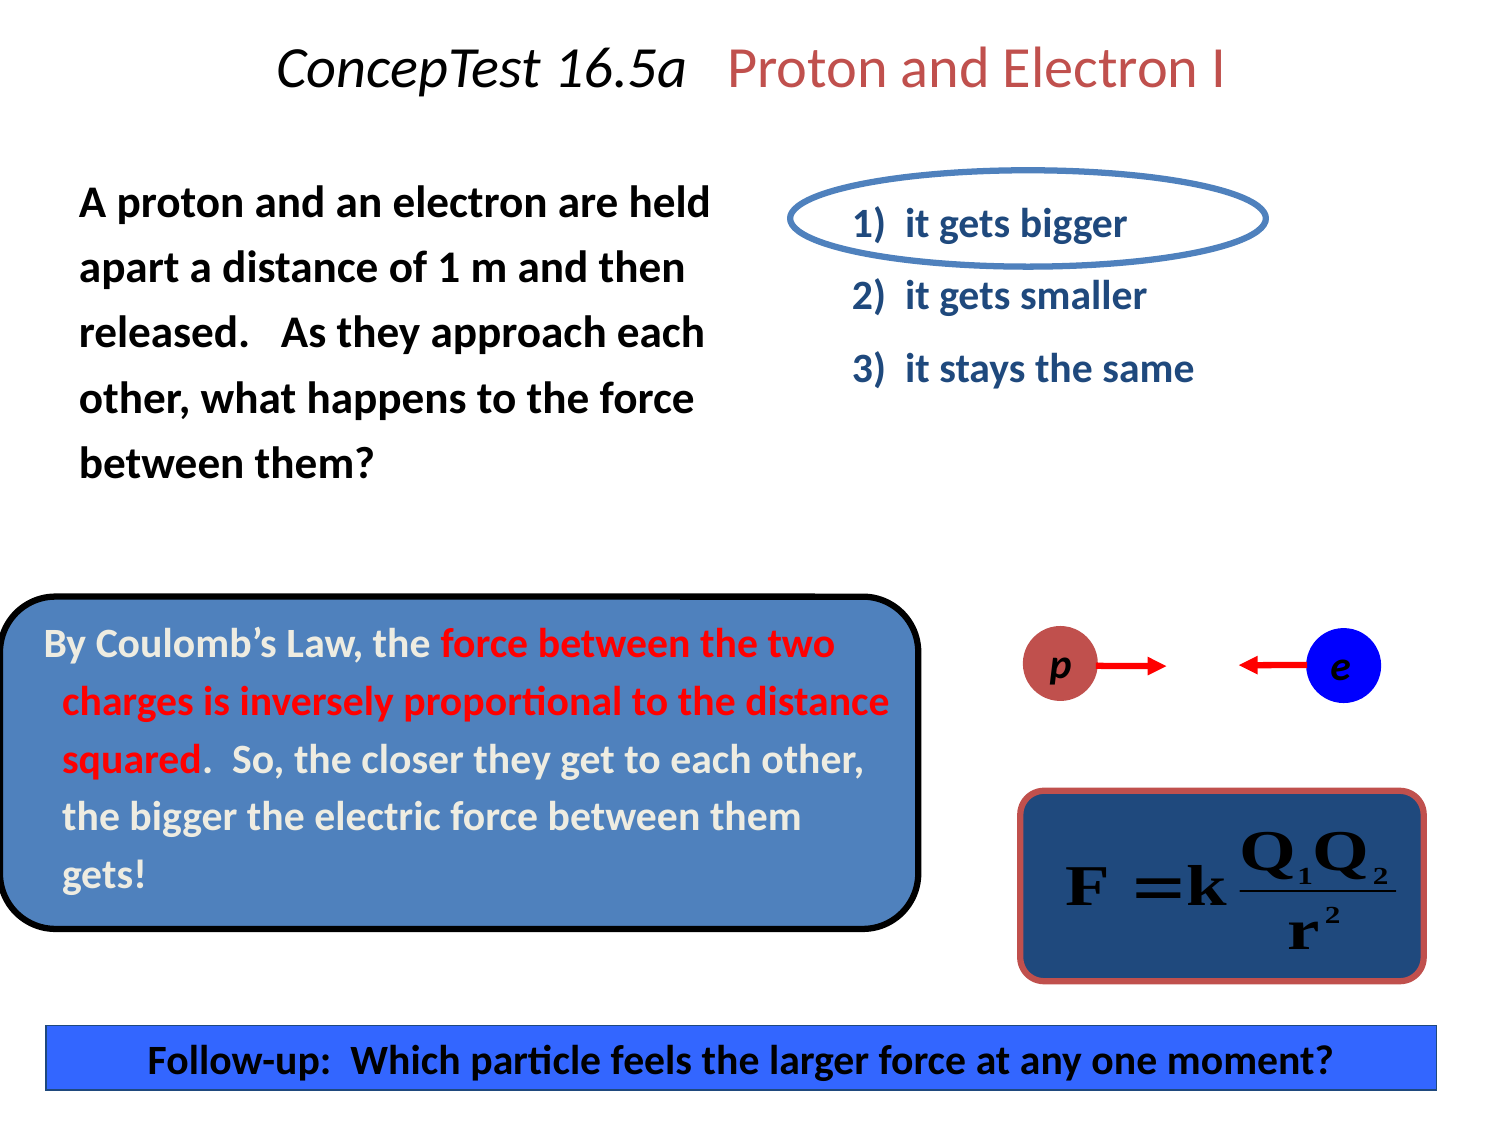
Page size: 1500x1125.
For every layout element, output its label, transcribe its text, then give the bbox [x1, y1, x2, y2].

text_box [790, 170, 1266, 267]
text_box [1020, 790, 1424, 982]
title ConcepTest 16.5a Proton and Electron I [153, 0, 1350, 138]
text_box [9, 621, 919, 929]
text_box [33, 596, 885, 601]
text_box Follow-up: Which particle feels the larger force at any one moment? [46, 1025, 1437, 1091]
text_box 1) it gets bigger 2) it gets smaller 3) it stays the same [836, 178, 1462, 470]
text_box By Coulomb’s Law, the force between the two charges is inversely proportional to the distance squared. So, the closer they get to each other, the bigger the electric force between them gets! [0, 601, 909, 904]
list A proton and an electron are held apart a distance of 1 m and then released. As they approach each other, what happens to the force between them? [0, 153, 729, 542]
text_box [1022, 625, 1382, 704]
